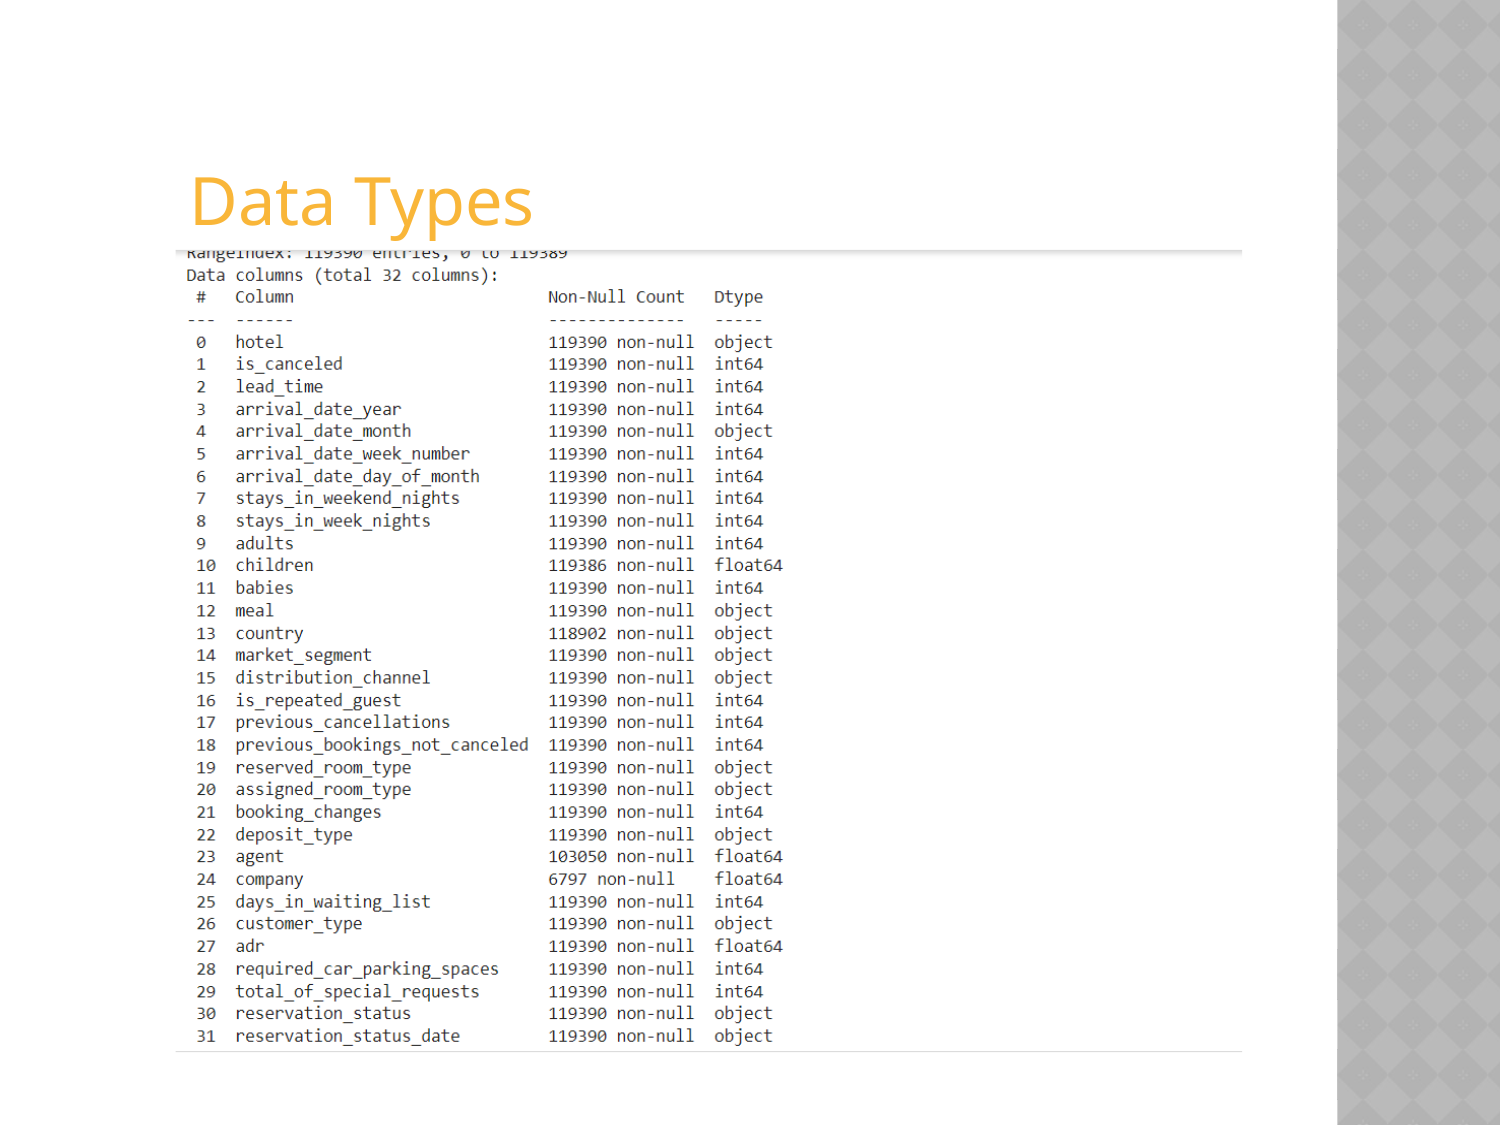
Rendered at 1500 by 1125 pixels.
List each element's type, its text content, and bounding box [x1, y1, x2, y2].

picture [175, 245, 1243, 1067]
list Data Types [174, 82, 1202, 244]
